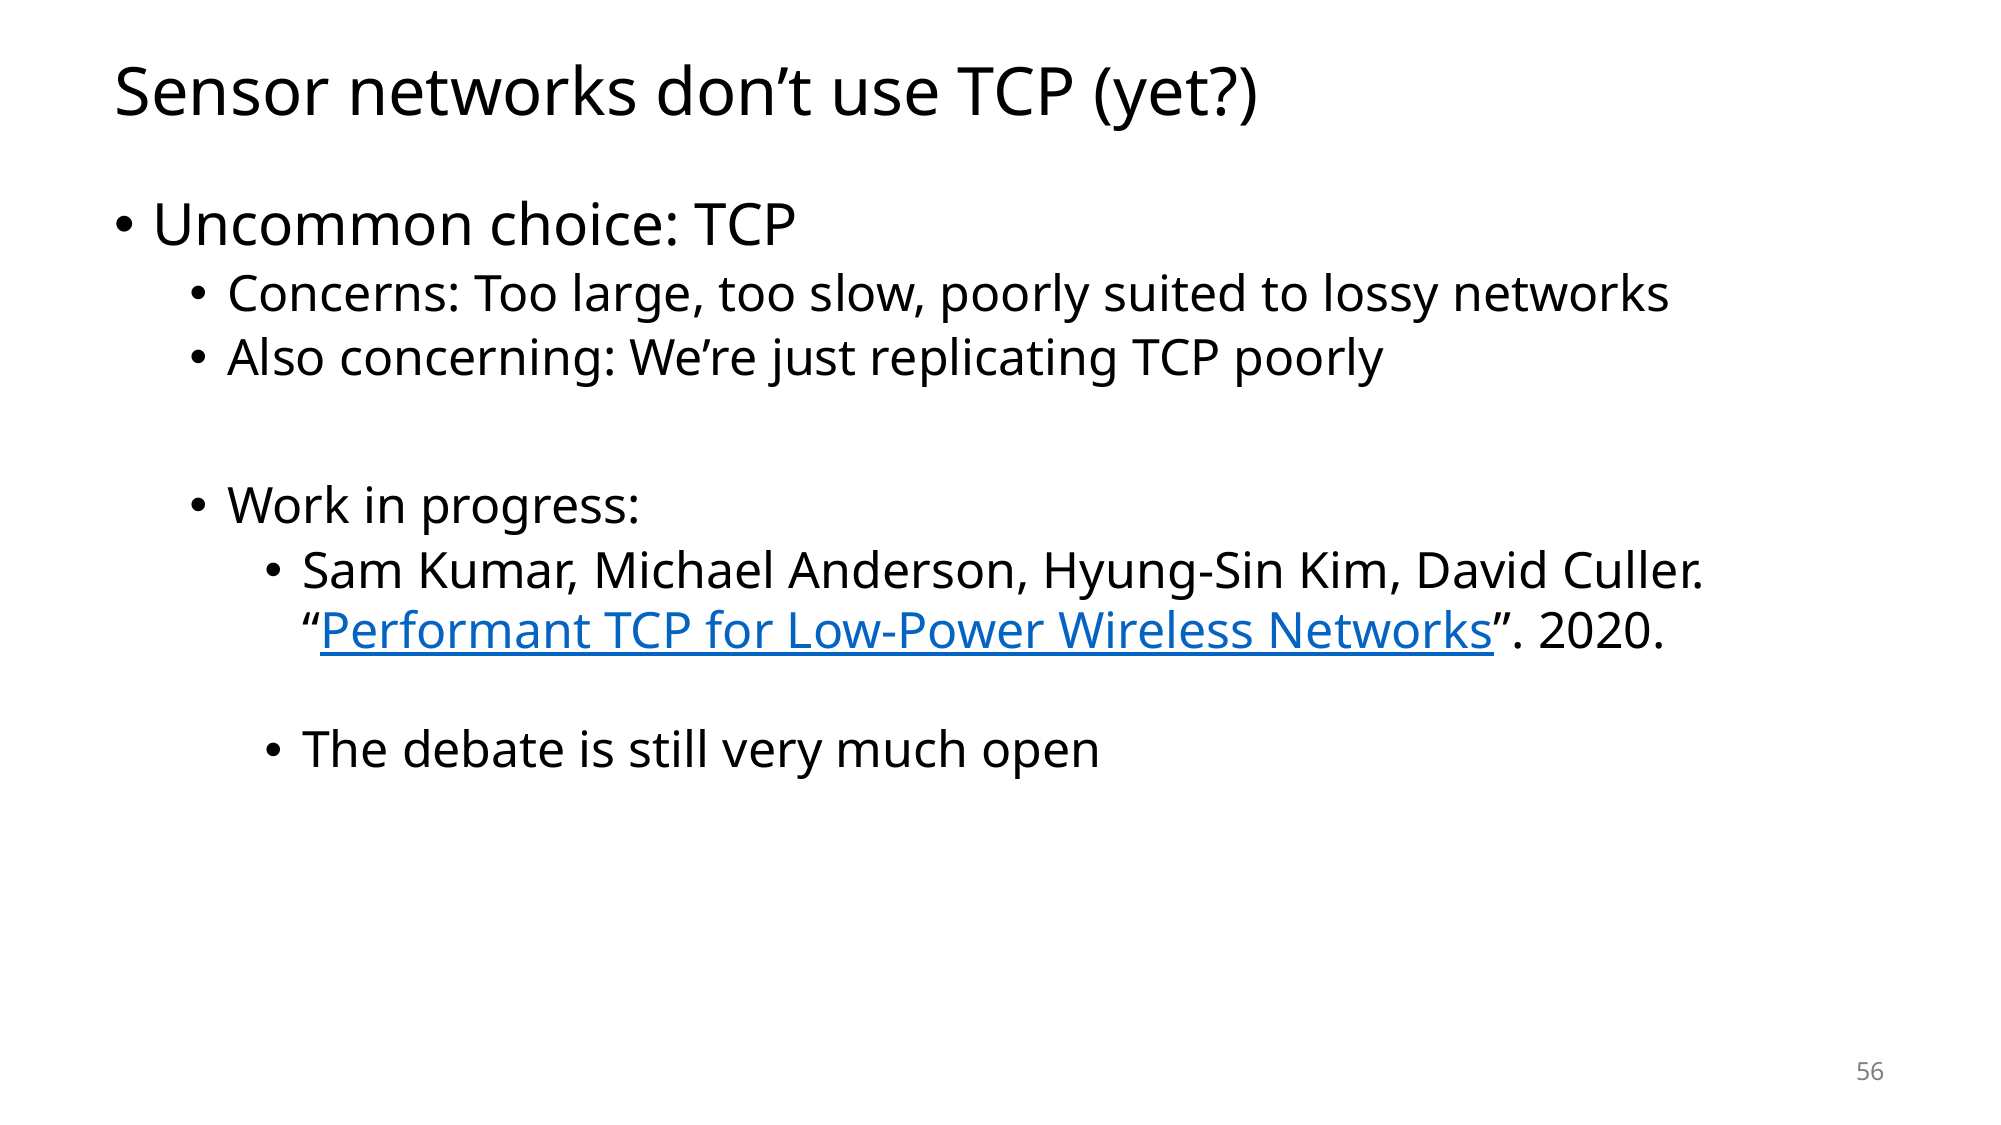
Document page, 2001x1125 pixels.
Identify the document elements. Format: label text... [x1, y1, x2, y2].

title Sensor networks don’t use TCP (yet?) [99, 37, 1900, 150]
slide_number 56 [1749, 1042, 1900, 1103]
list Uncommon choice: TCP Concerns: Too large, too slow, poorly suited to lossy networks Also concerning: We’re just replicating TCP poorly Work in progress: Sam Kumar, Michael Anderson, Hyung-Sin Kim, David Culler. “Performant TCP for Low-Power Wireless Networks”. 2020. The debate is still very much open [99, 187, 1900, 1013]
